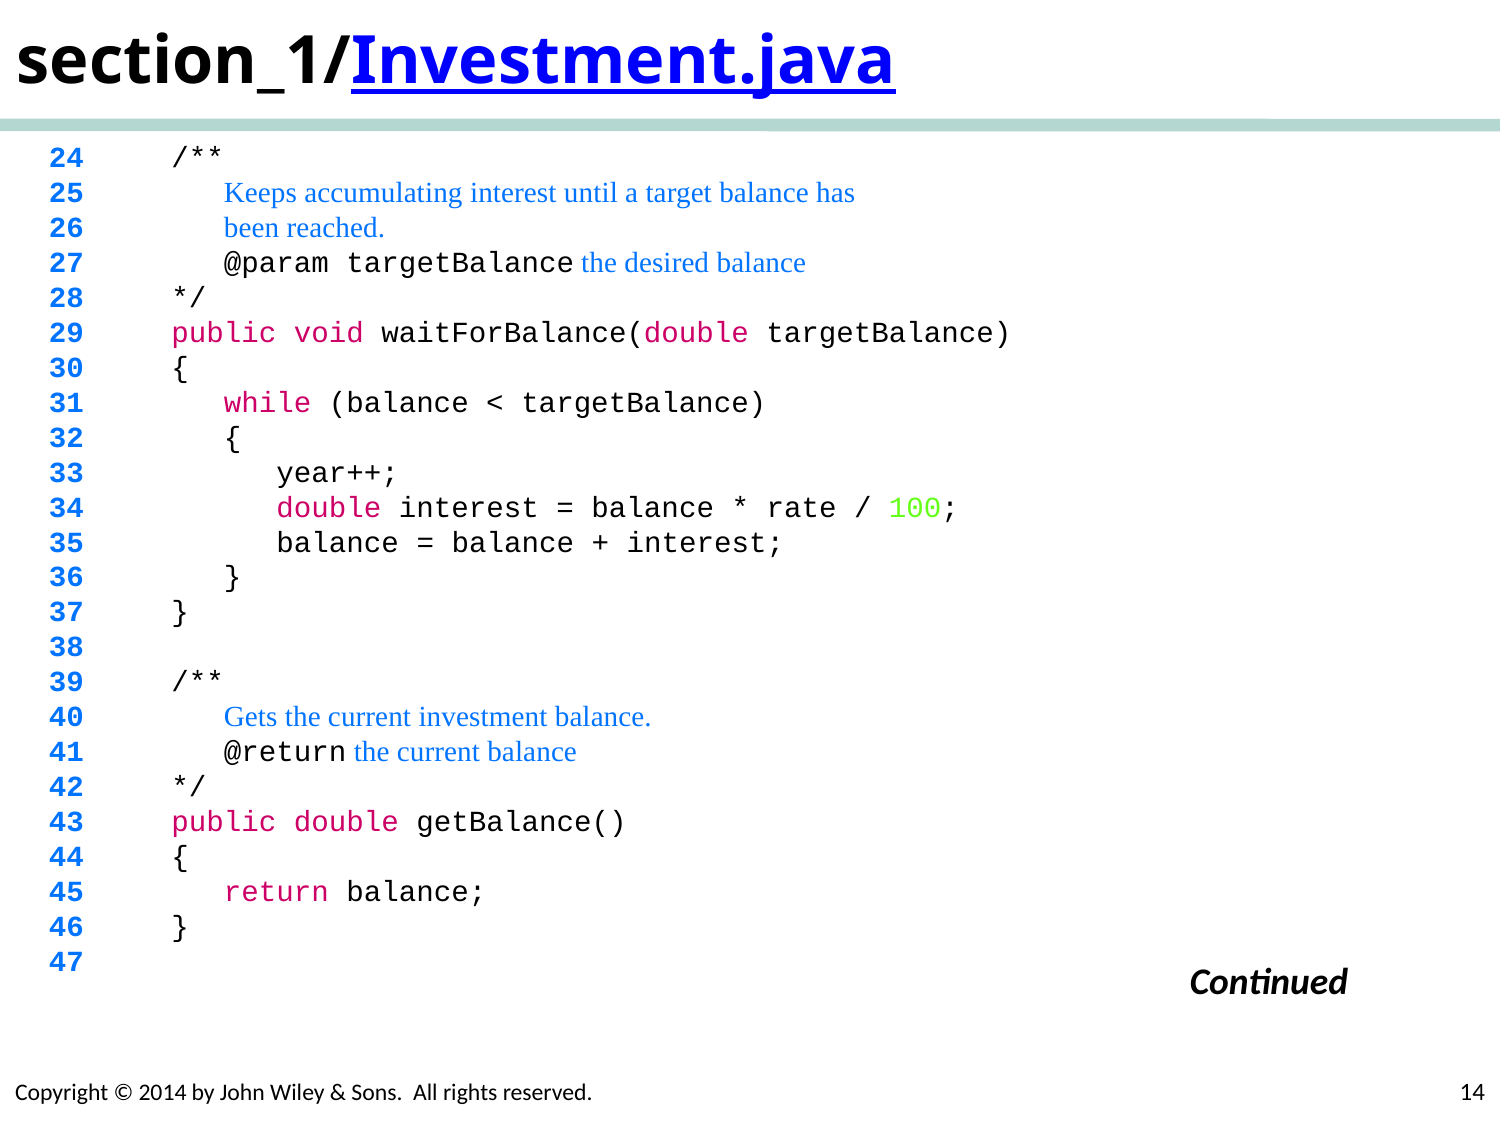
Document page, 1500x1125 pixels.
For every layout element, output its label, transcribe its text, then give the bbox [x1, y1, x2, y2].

list 24 /** 25 Keeps accumulating interest until a target balance has 26 been reached. 27 @param targetBalance the desired balance 28 */ 29 public void waitForBalance(double targetBalance) 30 { 31 while (balance < targetBalance) 32 { 33 year++; 34 double interest = balance * rate / 100; 35 balance = balance + interest; 36 } 37 } 38 39 /** 40 Gets the current investment balance. 41 @return the current balance 42 */ 43 public double getBalance() 44 { 45 return balance; 46 } 47 [1, 130, 1500, 1026]
text_box Continued [1175, 949, 1425, 1010]
title section_1/Investment.java [1, 0, 1500, 125]
